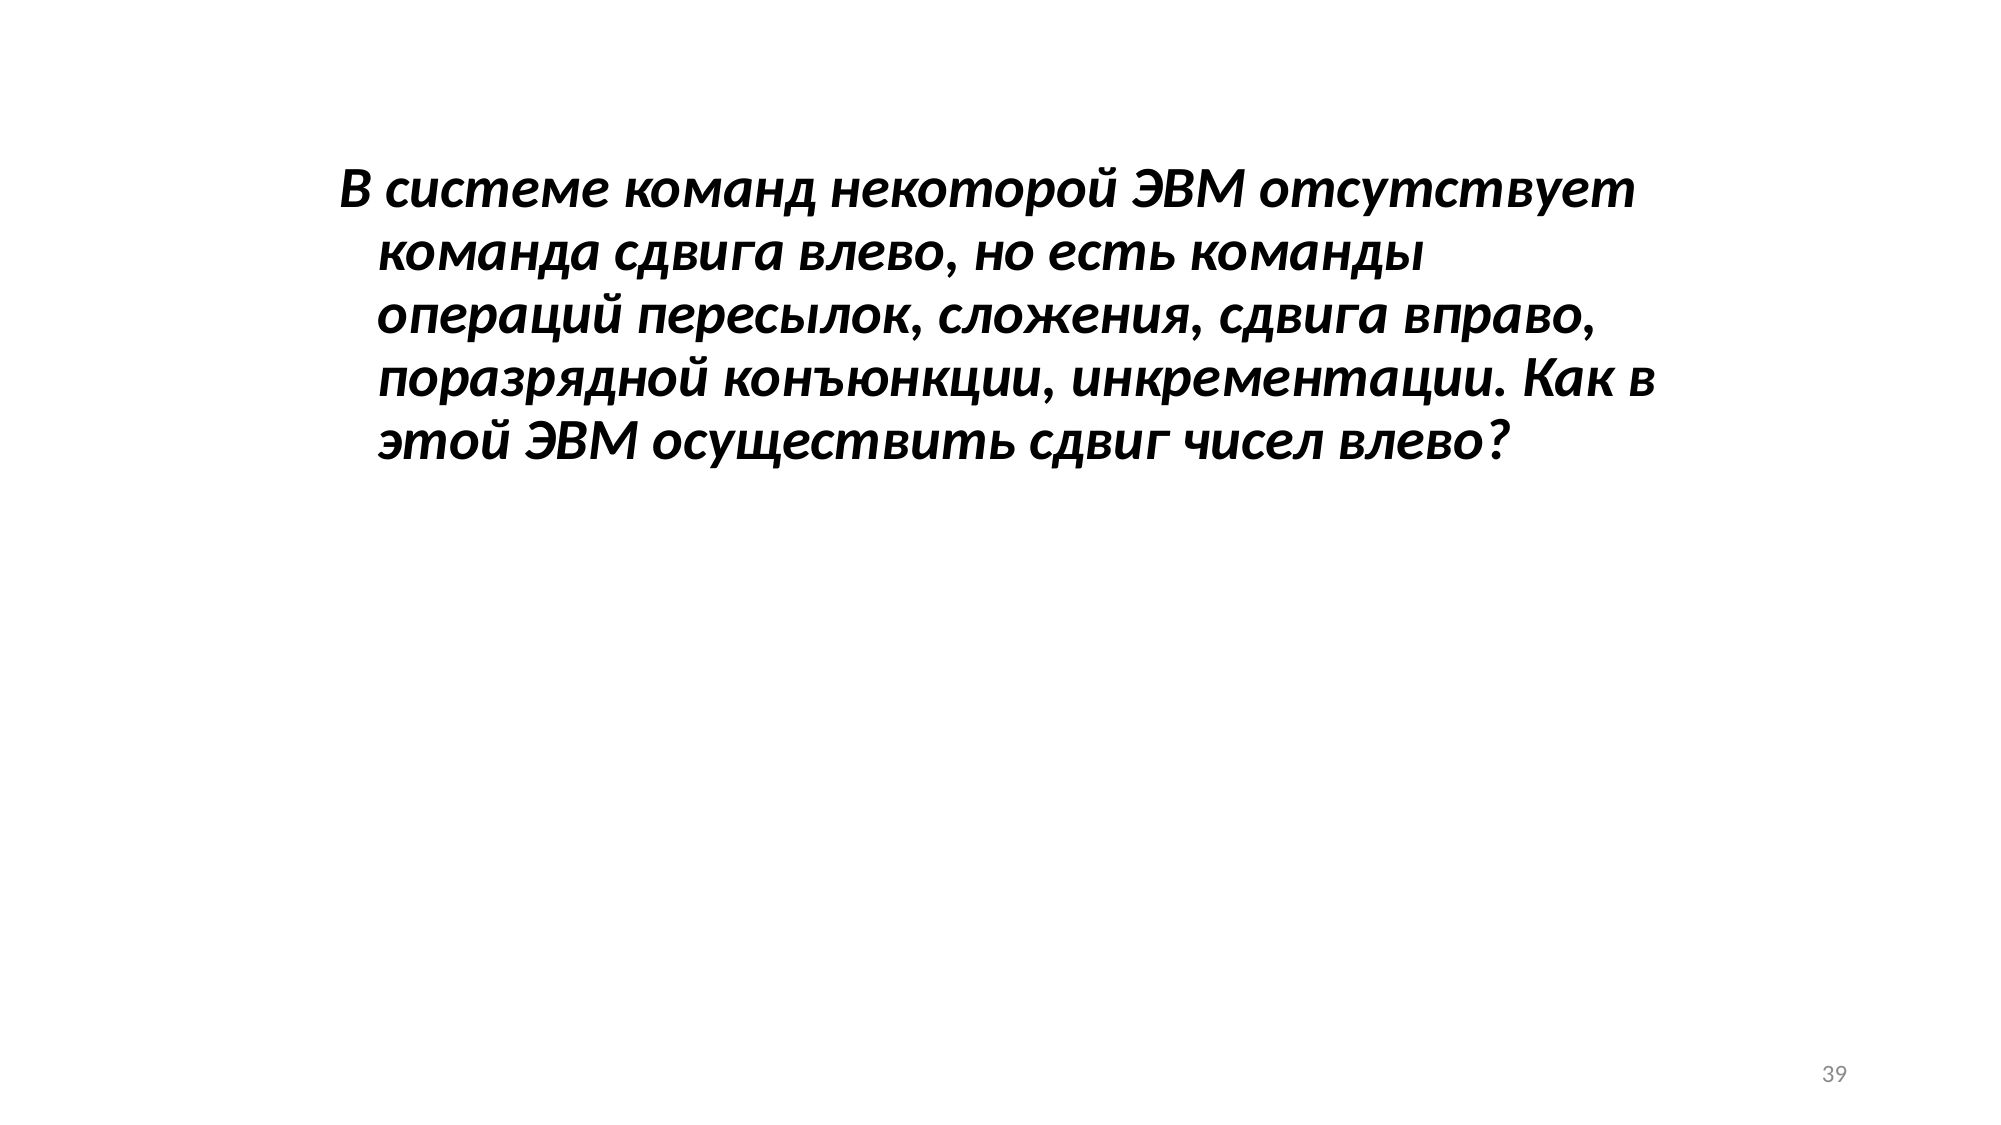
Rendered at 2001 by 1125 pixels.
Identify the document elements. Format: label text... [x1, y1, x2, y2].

slide_number 39 [1412, 1042, 1863, 1103]
list В системе команд некоторой ЭВМ отсутствует команда сдвига влево, но есть команды операций пересылок, сложения, сдвига вправо, поразрядной конъюнкции, инкрементации. Как в этой ЭВМ осуществить сдвиг чисел влево? [324, 149, 1675, 1005]
